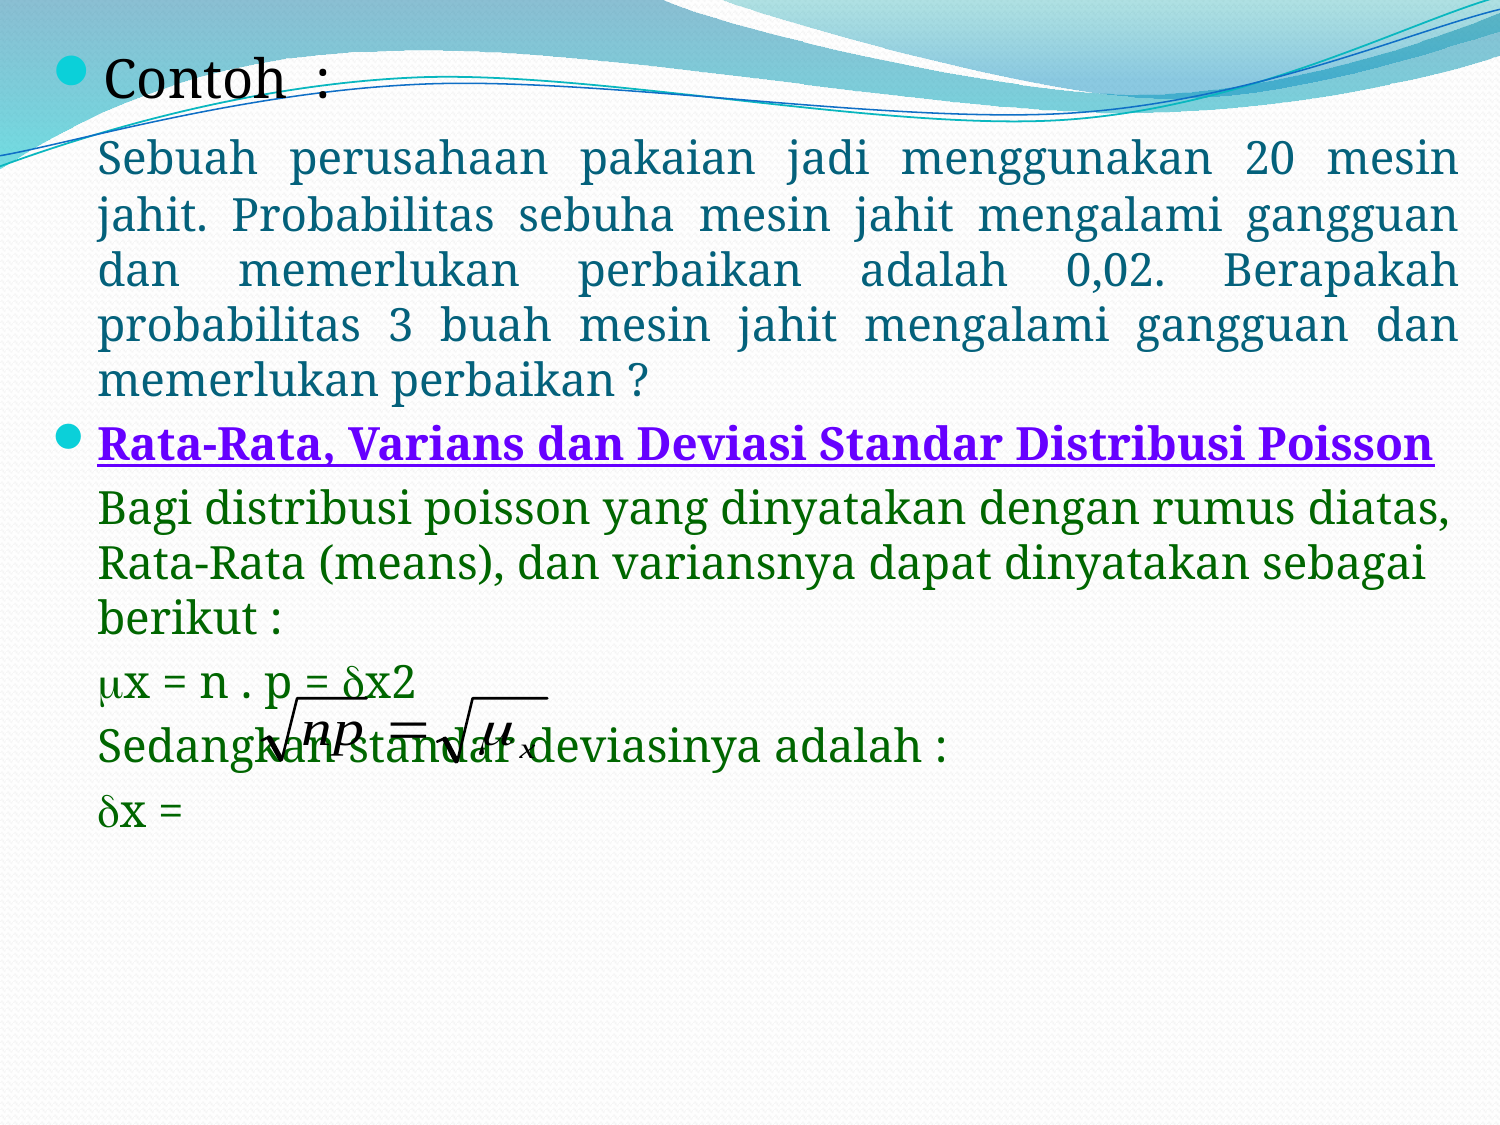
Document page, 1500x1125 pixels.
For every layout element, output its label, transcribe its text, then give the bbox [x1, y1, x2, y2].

list Contoh : Sebuah perusahaan pakaian jadi menggunakan 20 mesin jahit. Probabilitas sebuha mesin jahit mengalami gangguan dan memerlukan perbaikan adalah 0,02. Berapakah probabilitas 3 buah mesin jahit mengalami gangguan dan memerlukan perbaikan ? Rata-Rata, Varians dan Deviasi Standar Distribusi Poisson Bagi distribusi poisson yang dinyatakan dengan rumus diatas, Rata-Rata (means), dan variansnya dapat dinyatakan sebagai berikut : x = n . p = x2 Sedangkan standar deviasinya adalah : x = [37, 37, 1475, 1088]
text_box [249, 687, 563, 776]
